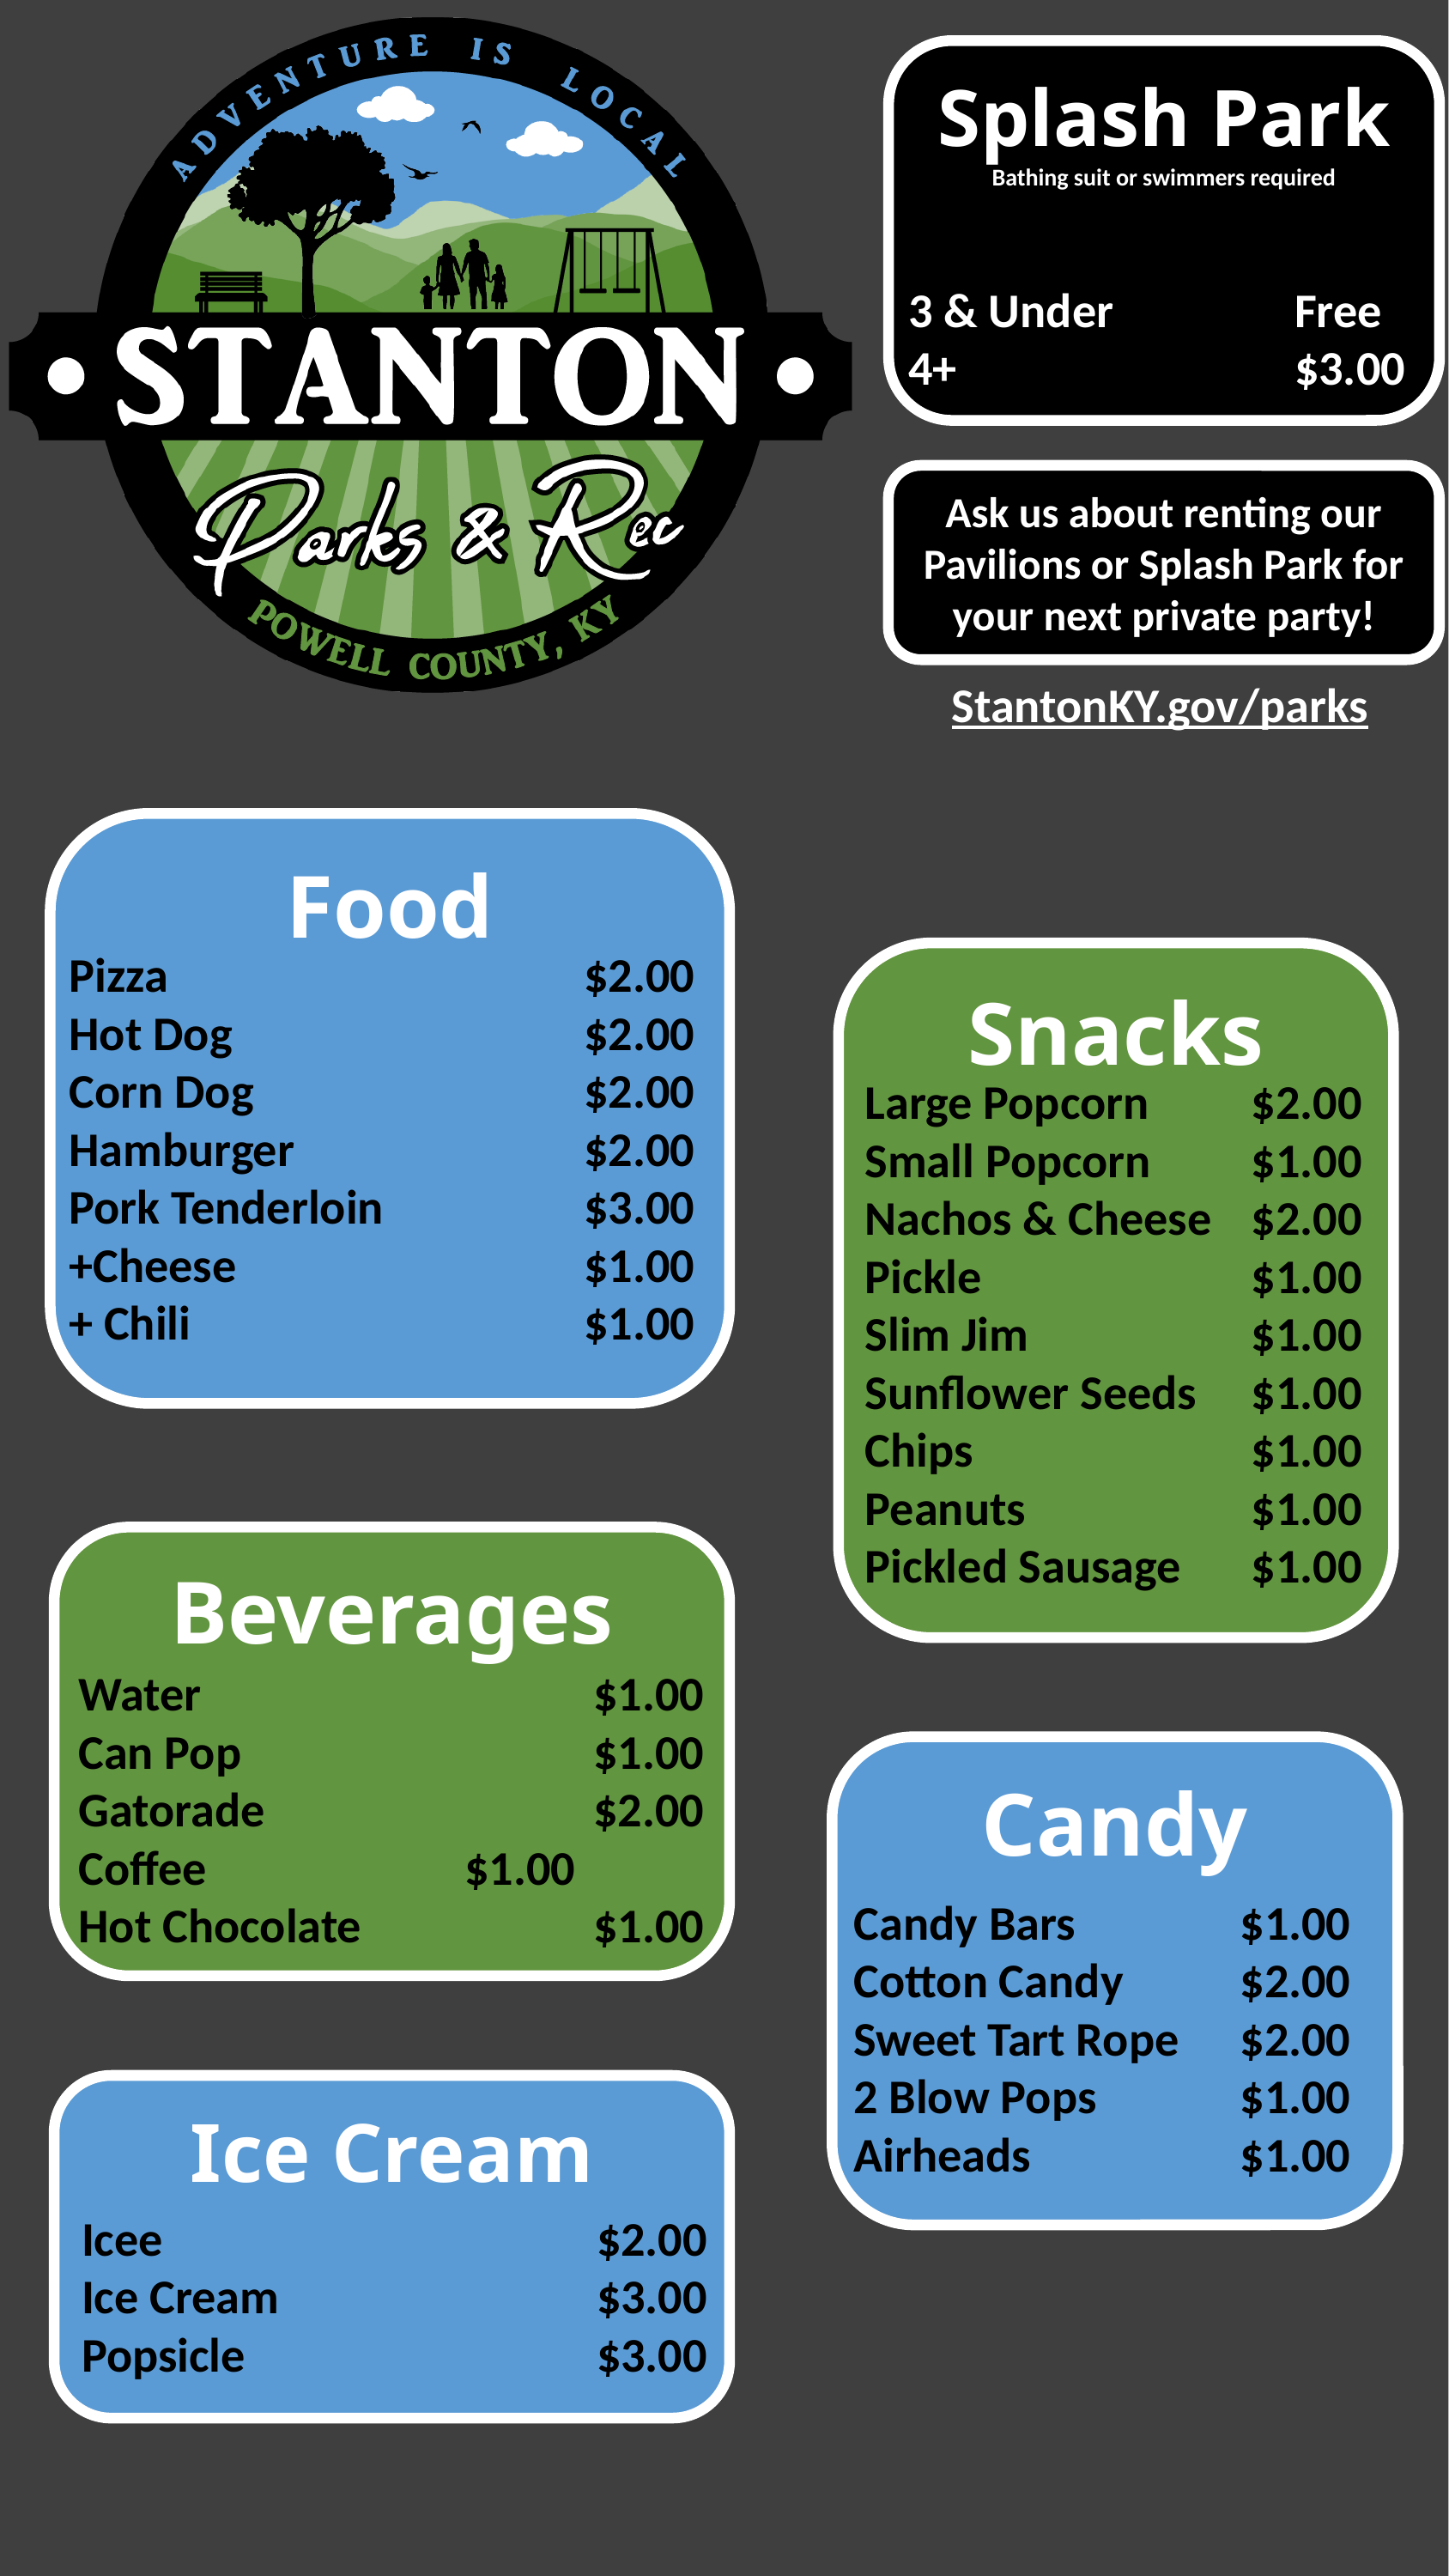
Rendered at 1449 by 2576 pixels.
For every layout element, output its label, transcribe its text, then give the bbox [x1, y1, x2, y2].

text_box Candy [832, 1736, 1398, 2169]
text_box Snacks [867, 1613, 1365, 1638]
text_box Food [50, 822, 730, 1337]
text_box Splash Park Bathing suit or swimmers required [894, 40, 1440, 388]
text_box Large Popcorn $2.00 Small Popcorn $1.00 Nachos & Cheese $2.00 Pickle $1.00 Slim Jim $1.00 Sunflower Seeds $1.00 Chips $1.00 Peanuts $1.00 Pickled Sausage $1.00 [846, 1051, 1416, 1613]
text_box Beverages [106, 1972, 677, 1976]
text_box Splash Park Bathing suit or swimmers required [925, 415, 1403, 421]
picture [0, 0, 889, 814]
text_box Water $1.00 Can Pop $1.00 Gatorade $2.00 Coffee $1.00 Hot Chocolate $1.00 [58, 1643, 730, 1972]
text_box StantonKY.gov/parks [913, 665, 1407, 743]
text_box Ice Cream [54, 2075, 730, 2390]
text_box Pizza $2.00 Hot Dog $2.00 Corn Dog $2.00 Hamburger $2.00 Pork Tenderloin $3.00 +Cheese $1.00 + Chili $1.00 [49, 924, 724, 1370]
text_box Candy Bars $1.00 Cotton Candy $2.00 Sweet Tart Rope $2.00 2 Blow Pops $1.00 Airheads $1.00 [834, 1872, 1394, 2259]
text_box Food [74, 1370, 706, 1404]
text_box Ice Cream [70, 2401, 713, 2419]
text_box 3 & Under Free 4+ $3.00 [894, 259, 1432, 415]
text_box Ask us about renting our Pavilions or Splash Park for your next private party! [894, 465, 1440, 660]
text_box Icee $2.00 Ice Cream $3.00 Popsicle $3.00 [62, 2188, 730, 2401]
text_box Beverages [54, 1527, 730, 1926]
text_box Snacks [838, 943, 1394, 1581]
